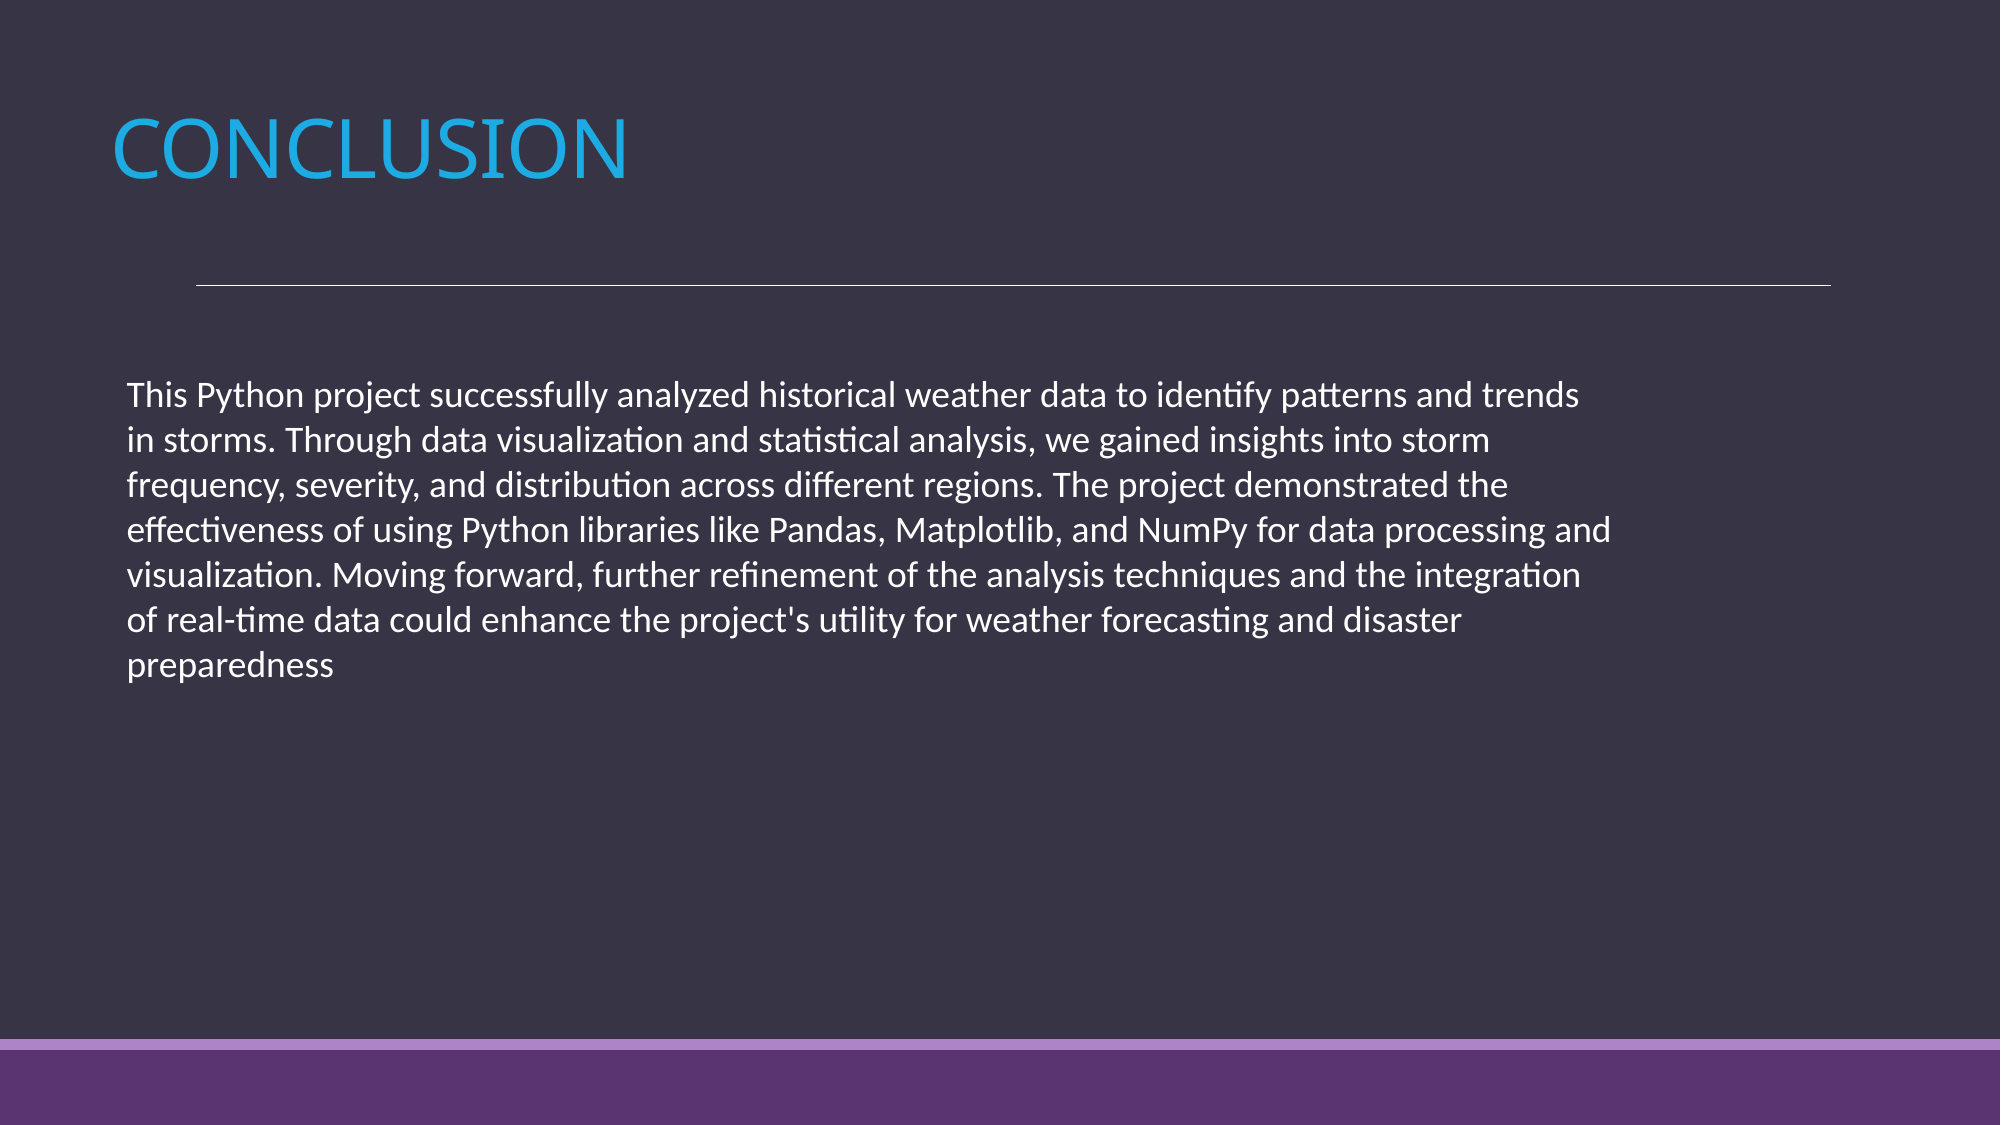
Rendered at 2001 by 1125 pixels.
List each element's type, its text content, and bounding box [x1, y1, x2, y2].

text_box This Python project successfully analyzed historical weather data to identify patterns and trends in storms. Through data visualization and statistical analysis, we gained insights into storm frequency, severity, and distribution across different regions. The project demonstrated the effectiveness of using Python libraries like Pandas, Matplotlib, and NumPy for data processing and visualization. Moving forward, further refinement of the analysis techniques and the integration of real-time data could enhance the project's utility for weather forecasting and disaster preparedness [111, 362, 1632, 693]
title CONCLUSION [108, 4, 667, 195]
